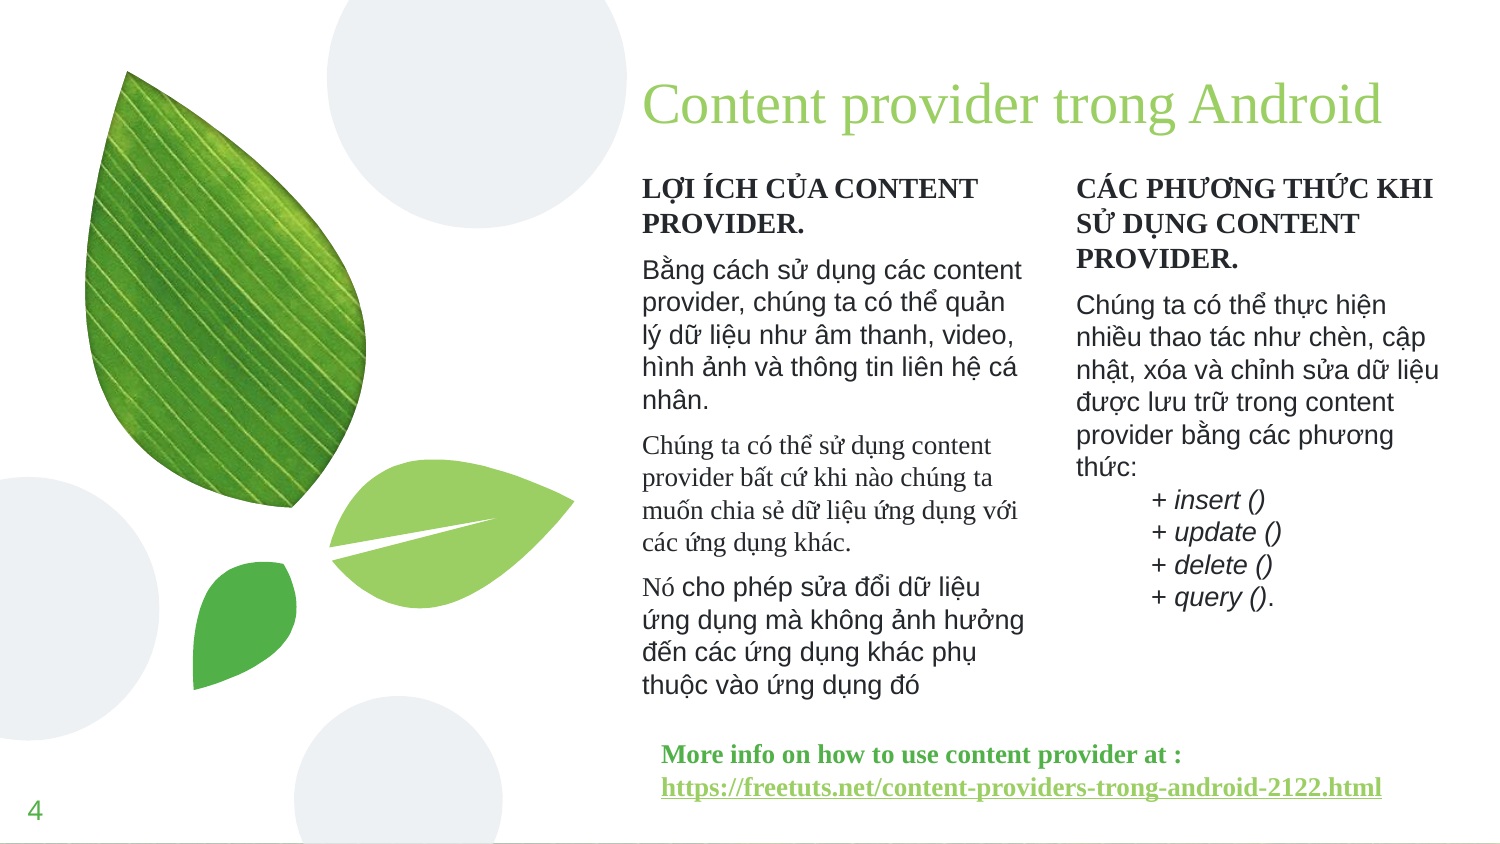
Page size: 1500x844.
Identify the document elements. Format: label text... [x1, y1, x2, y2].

title Content provider trong Android [627, 51, 1426, 150]
list CÁC PHƯƠNG THỨC KHI SỬ DỤNG CONTENT PROVIDER. Chúng ta có thể thực hiện nhiều thao tác như chèn, cập nhật, xóa và chỉnh sửa dữ liệu được lưu trữ trong content provider bằng các phương thức: + insert () + update () + delete () + query (). [1061, 154, 1461, 683]
text_box More info on how to use content provider at : https://freetuts.net/content-providers-trong-android-2122.html [646, 721, 1445, 812]
picture [86, 72, 366, 507]
slide_number 4 [12, 779, 103, 844]
list LỢI ÍCH CỦA CONTENT PROVIDER. Bằng cách sử dụng các content provider, chúng ta có thể quản lý dữ liệu như âm thanh, video, hình ảnh và thông tin liên hệ cá nhân. Chúng ta có thể sử dụng content provider bất cứ khi nào chúng ta muốn chia sẻ dữ liệu ứng dụng với các ứng dụng khác. Nó cho phép sửa đổi dữ liệu ứng dụng mà không ảnh hưởng đến các ứng dụng khác phụ thuộc vào ứng dụng đó [627, 154, 1046, 750]
